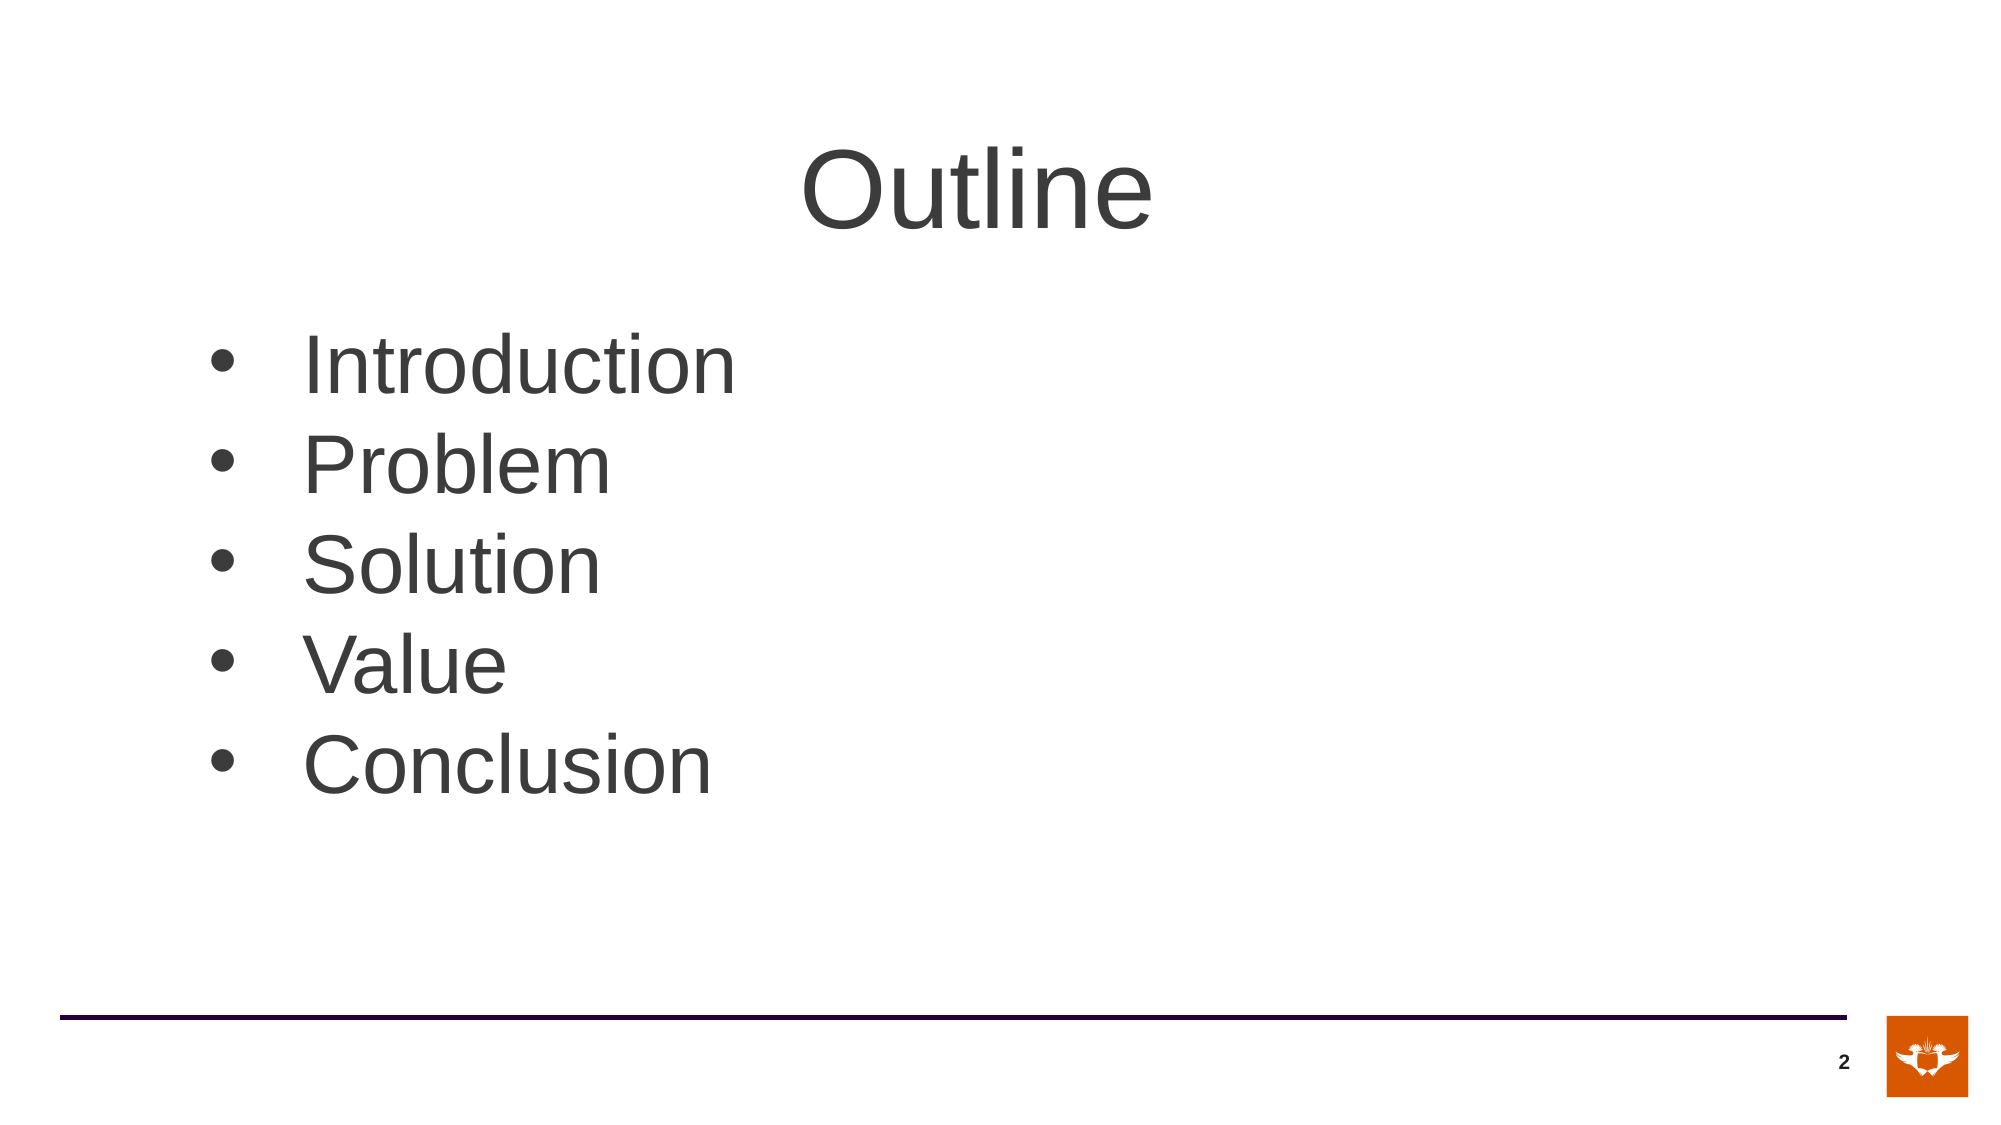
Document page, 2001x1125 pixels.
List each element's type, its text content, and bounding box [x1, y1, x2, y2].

text_box Outline [784, 108, 1171, 259]
picture [1885, 1014, 1970, 1099]
text_box Introduction Problem Solution Value Conclusion [193, 302, 1890, 818]
